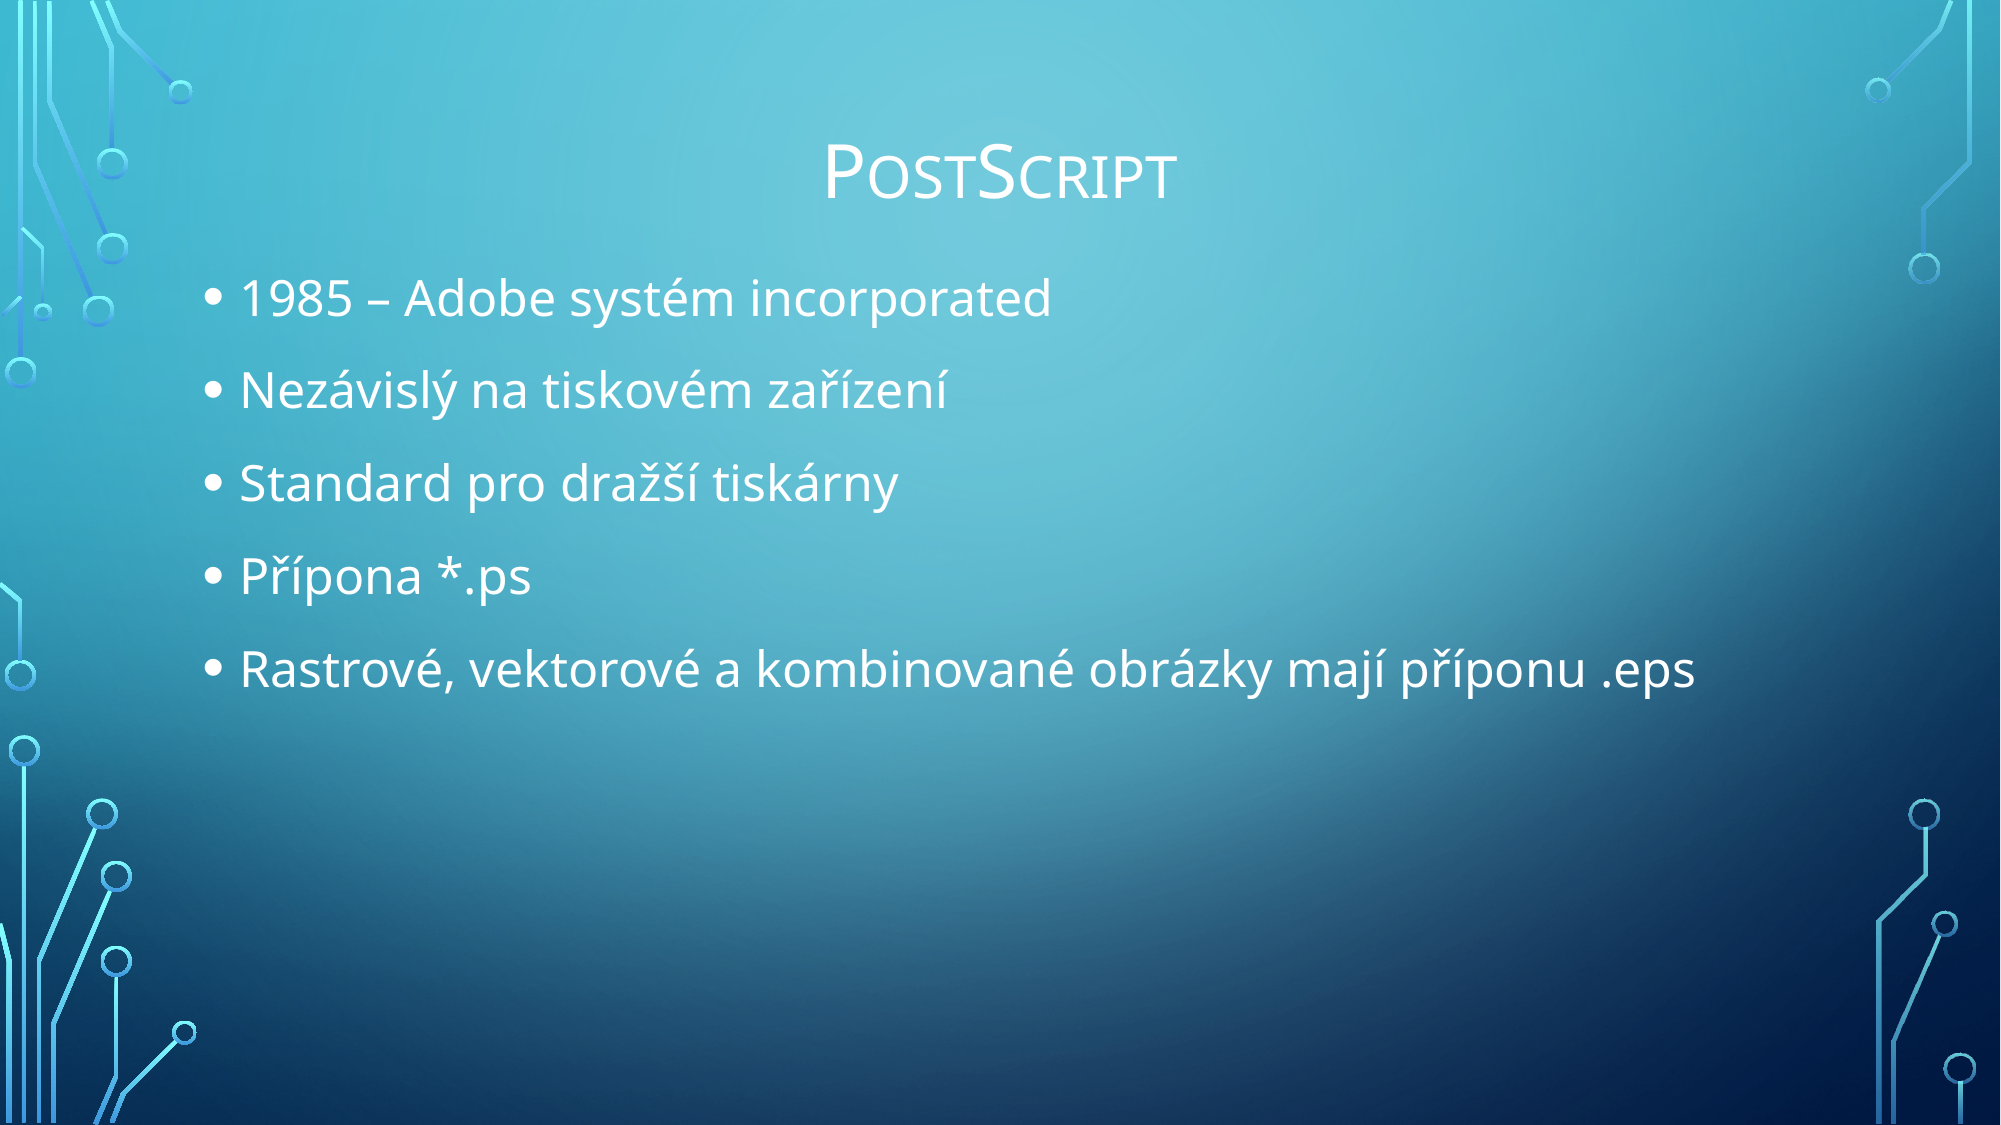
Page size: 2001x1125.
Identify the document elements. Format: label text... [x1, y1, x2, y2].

list 1985 – Adobe systém incorporated Nezávislý na tiskovém zařízení Standard pro dražší tiskárny Přípona *.ps Rastrové, vektorové a kombinované obrázky mají příponu .eps [187, 246, 1813, 950]
title postscript [187, 101, 1813, 246]
